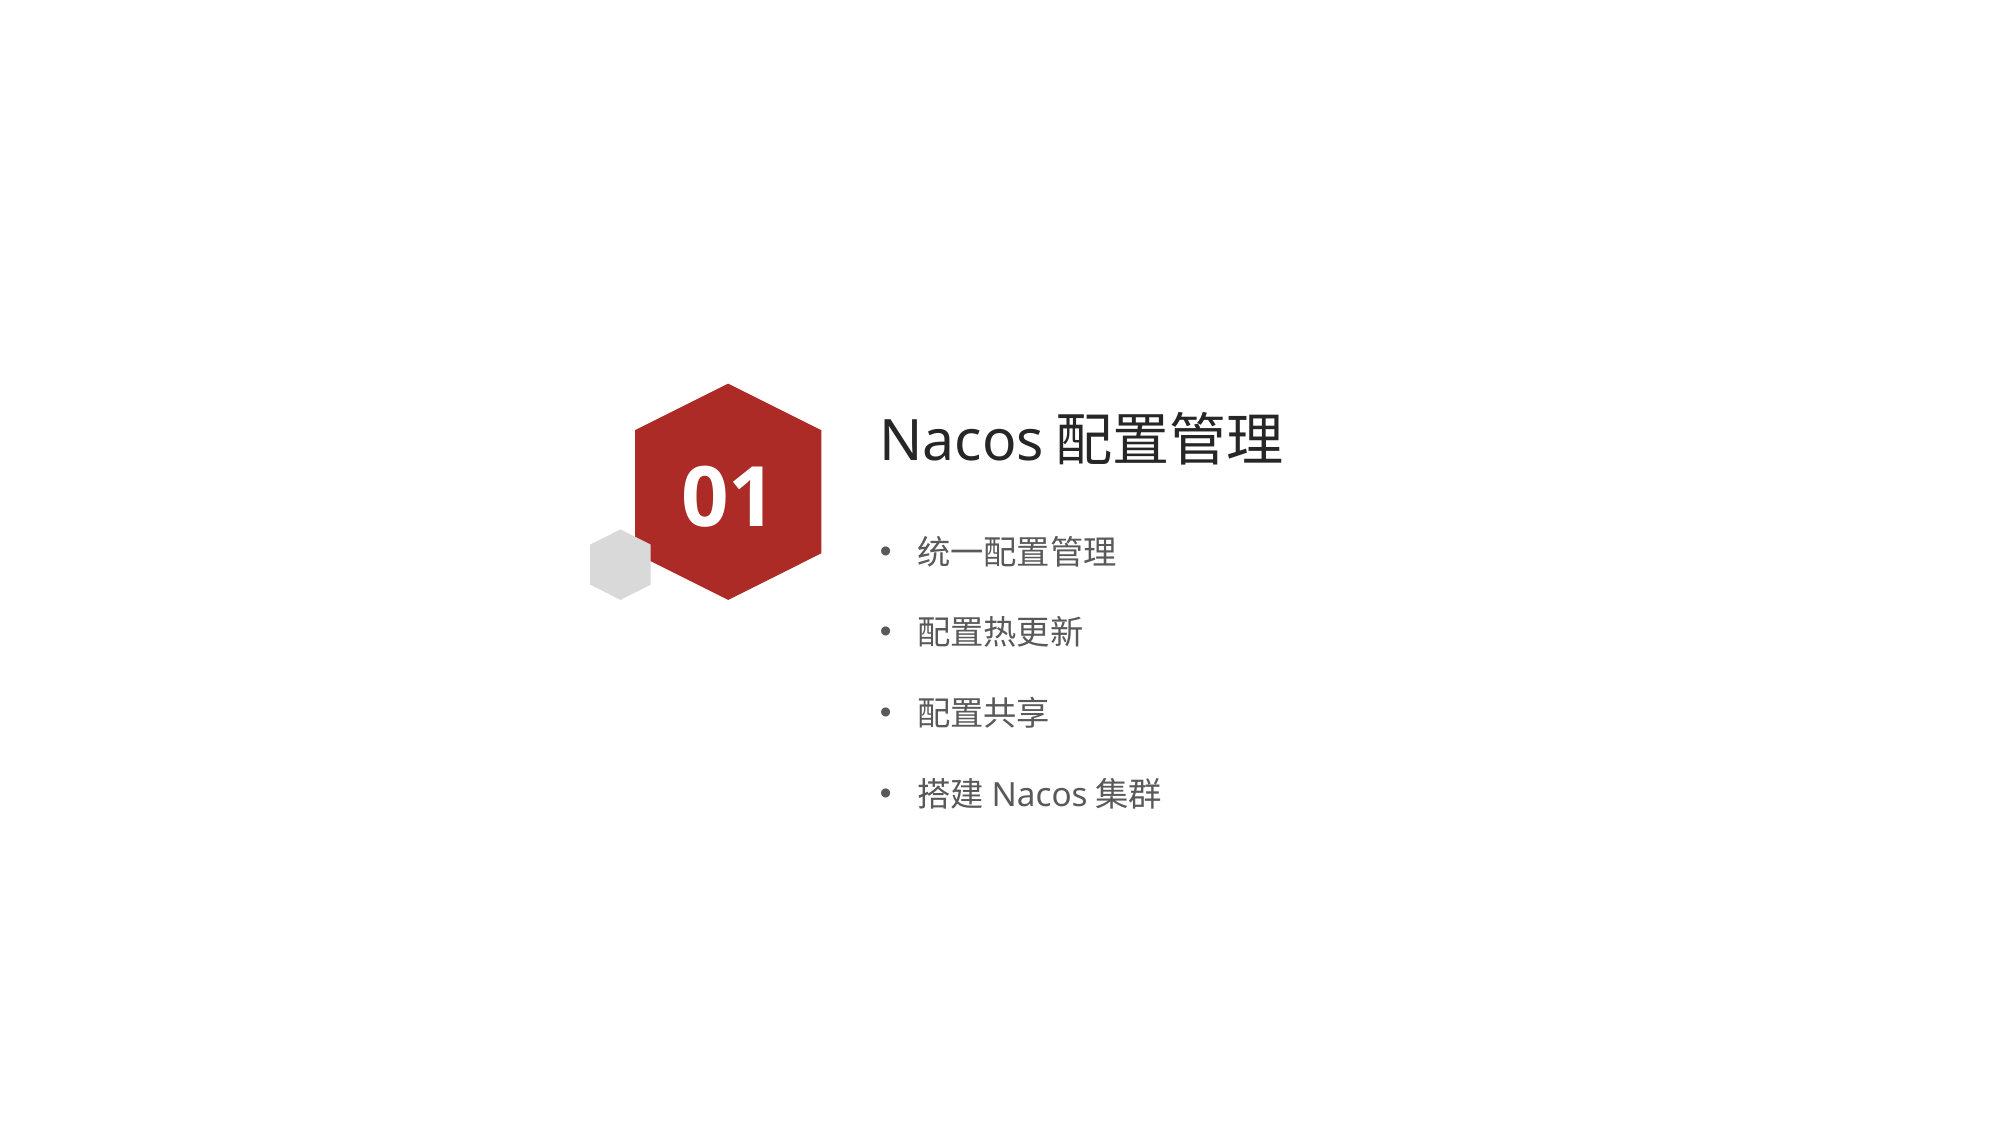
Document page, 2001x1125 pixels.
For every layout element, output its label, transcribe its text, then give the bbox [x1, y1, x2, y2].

title Nacos配置管理 [864, 393, 1969, 484]
list 01 [636, 404, 822, 594]
list 统一配置管理 配置热更新 配置共享 搭建Nacos集群 [864, 503, 1762, 837]
